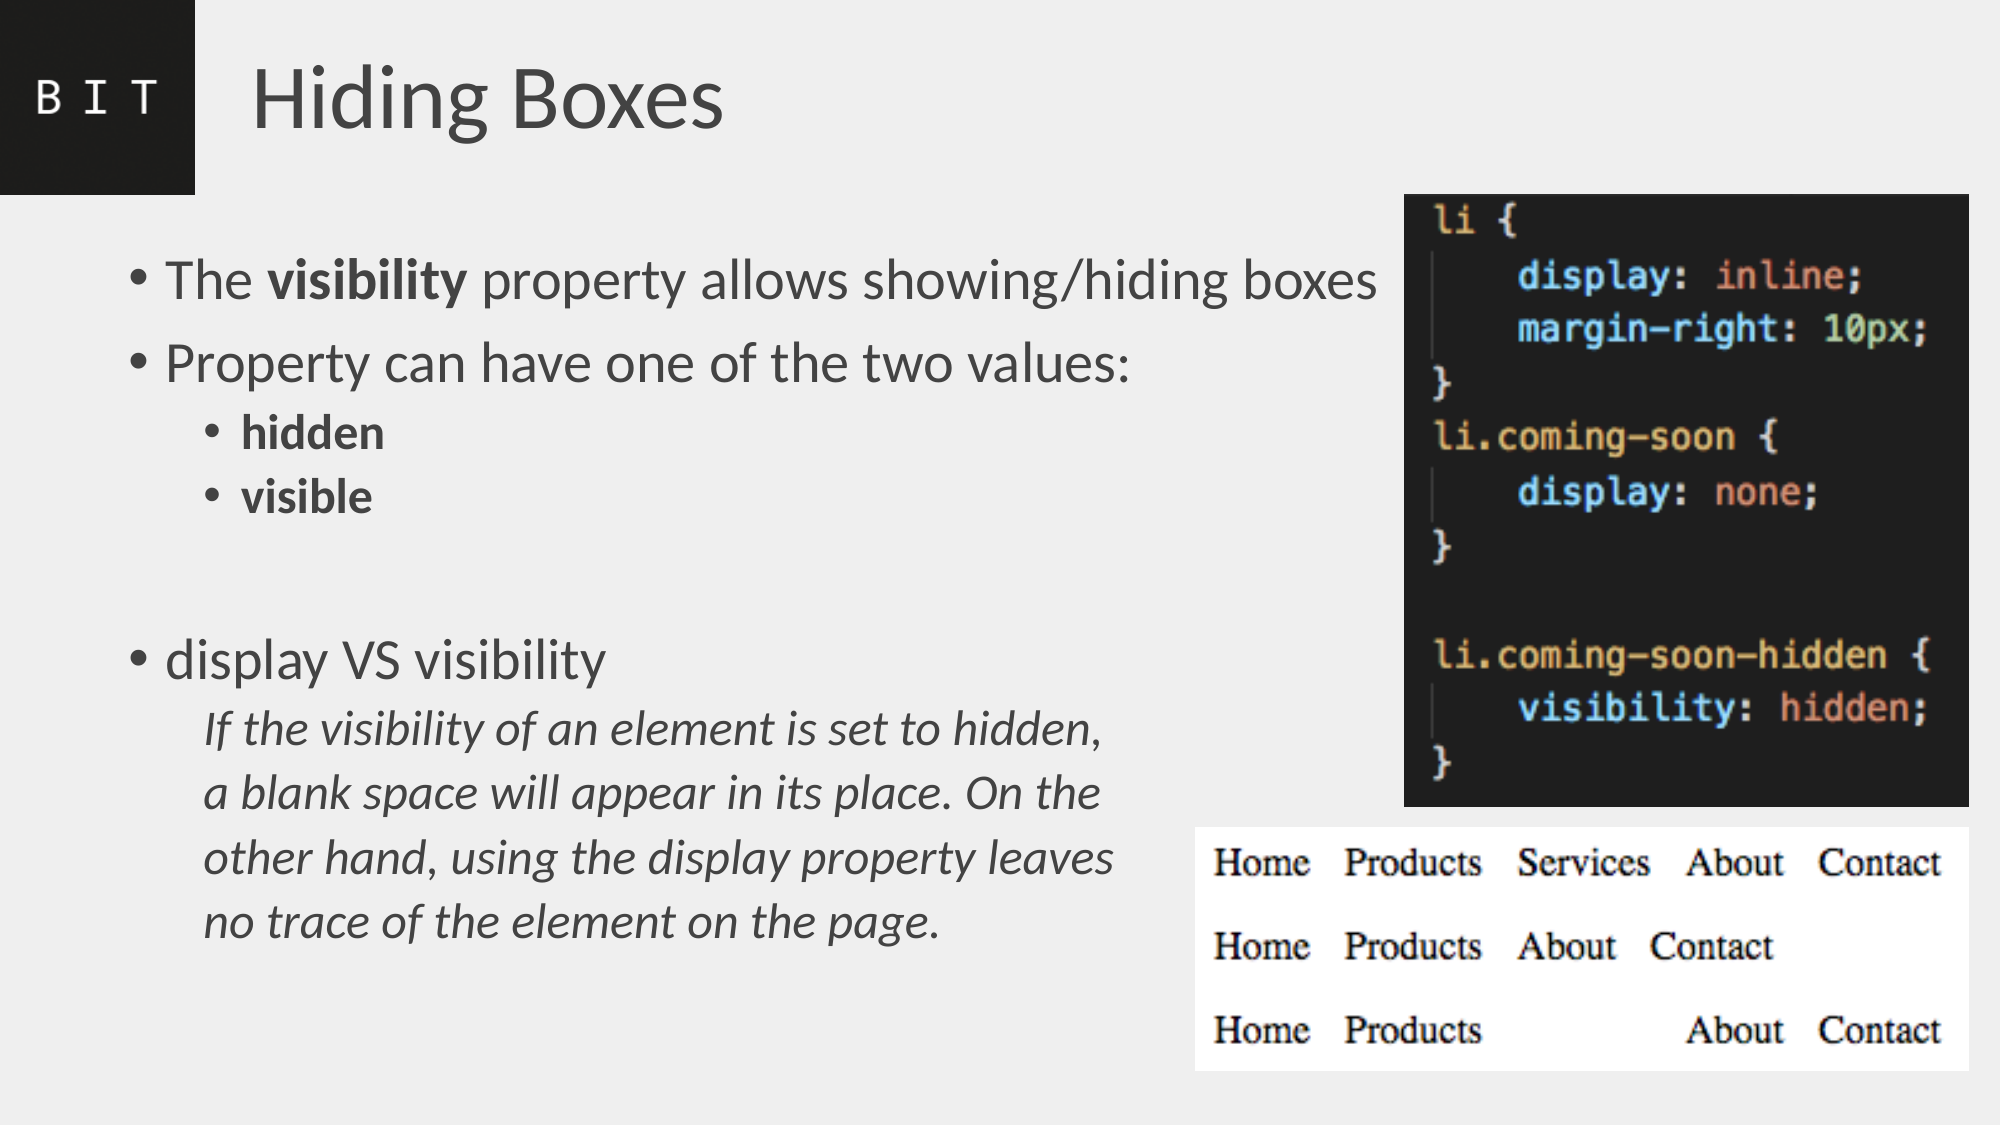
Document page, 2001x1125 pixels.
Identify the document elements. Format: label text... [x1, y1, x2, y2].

picture [1404, 194, 1970, 807]
picture [0, 0, 195, 195]
picture [1195, 826, 1970, 1071]
title Hiding Boxes [236, 2, 1785, 195]
list The visibility property allows showing/hiding boxes Property can have one of the two values: hidden visible display VS visibility If the visibility of an element is set to hidden, a blank space will appear in its place. On the other hand, using the display property leaves no trace of the element on the page. [113, 241, 1839, 1036]
